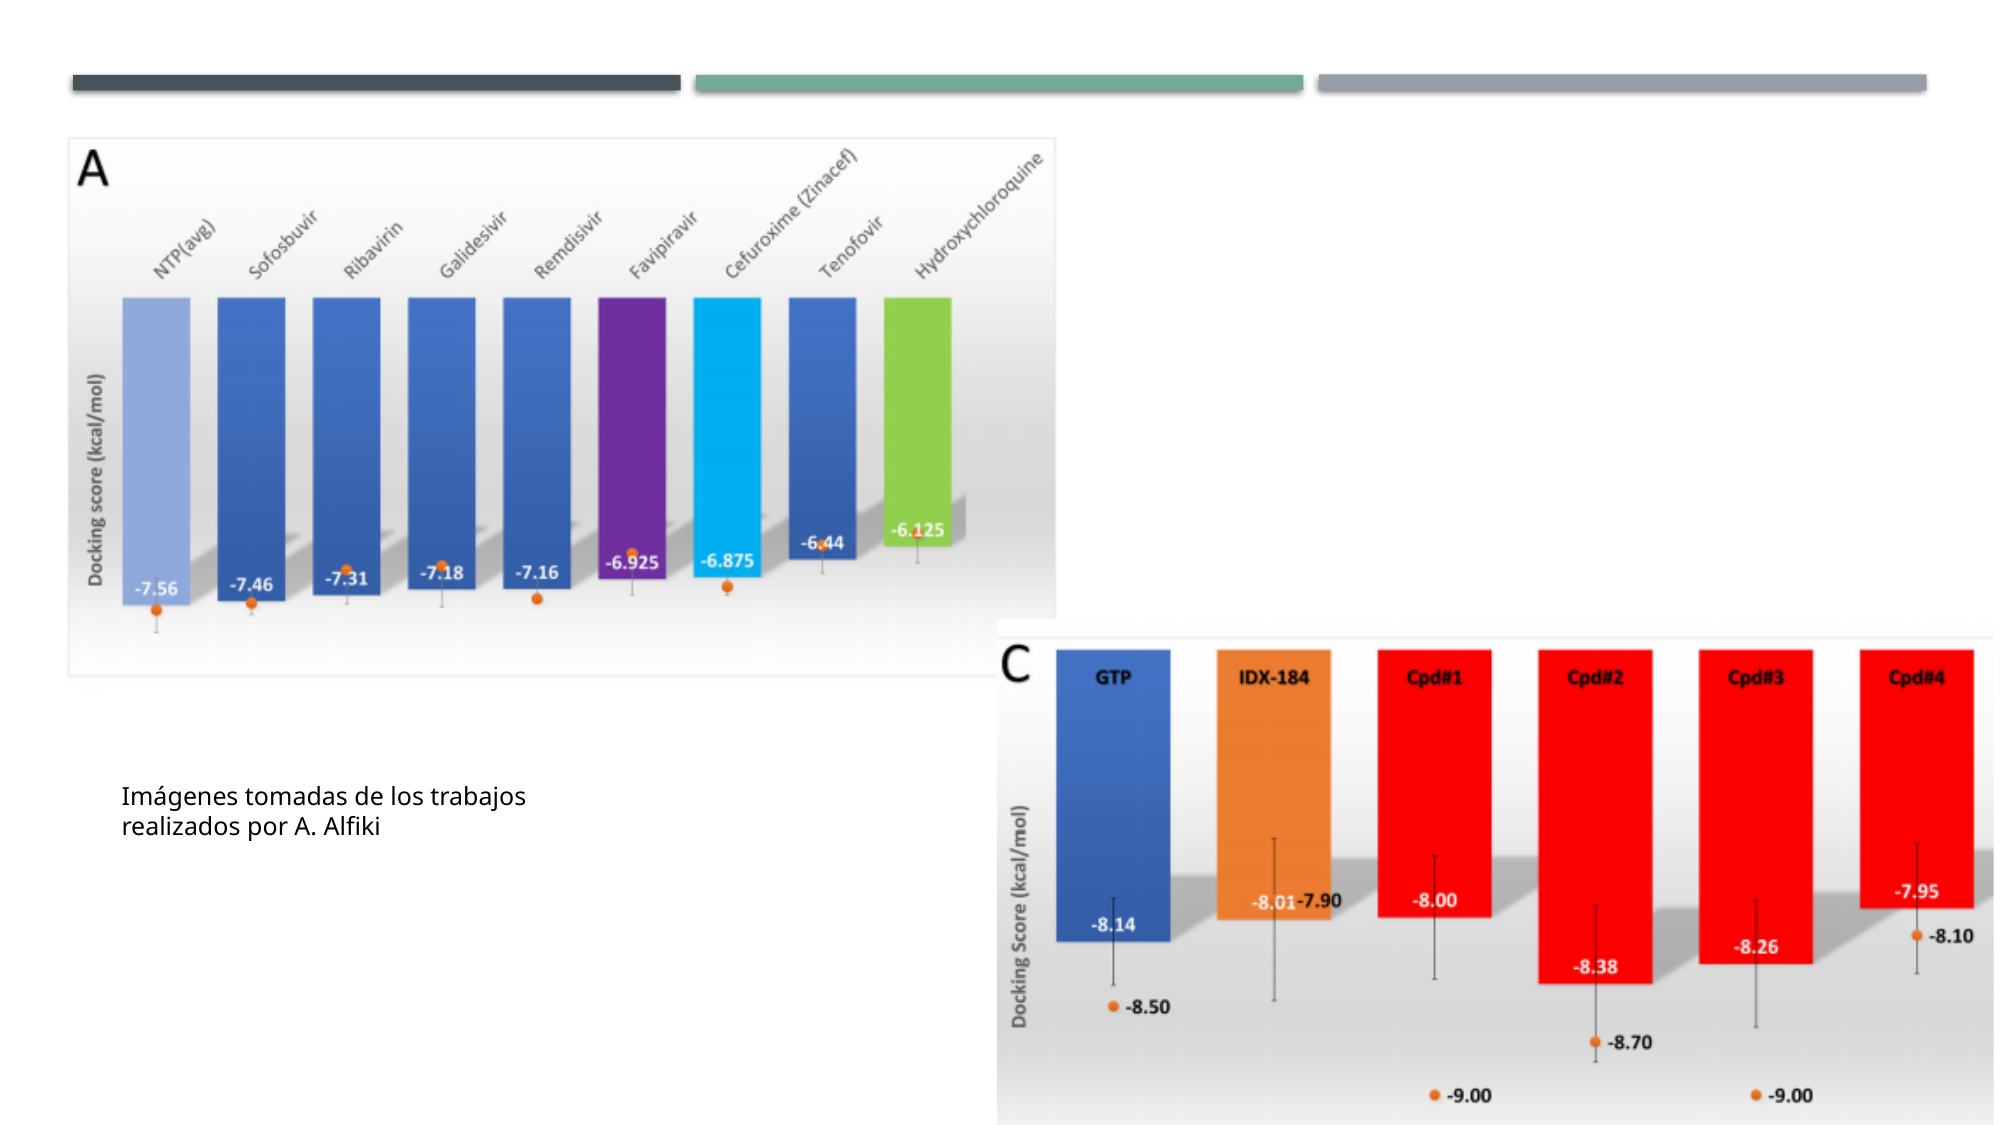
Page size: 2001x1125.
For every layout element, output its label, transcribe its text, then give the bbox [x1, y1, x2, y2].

text_box Imágenes tomadas de los trabajos realizados por A. Alfiki [106, 773, 564, 848]
picture [65, 132, 1995, 1125]
